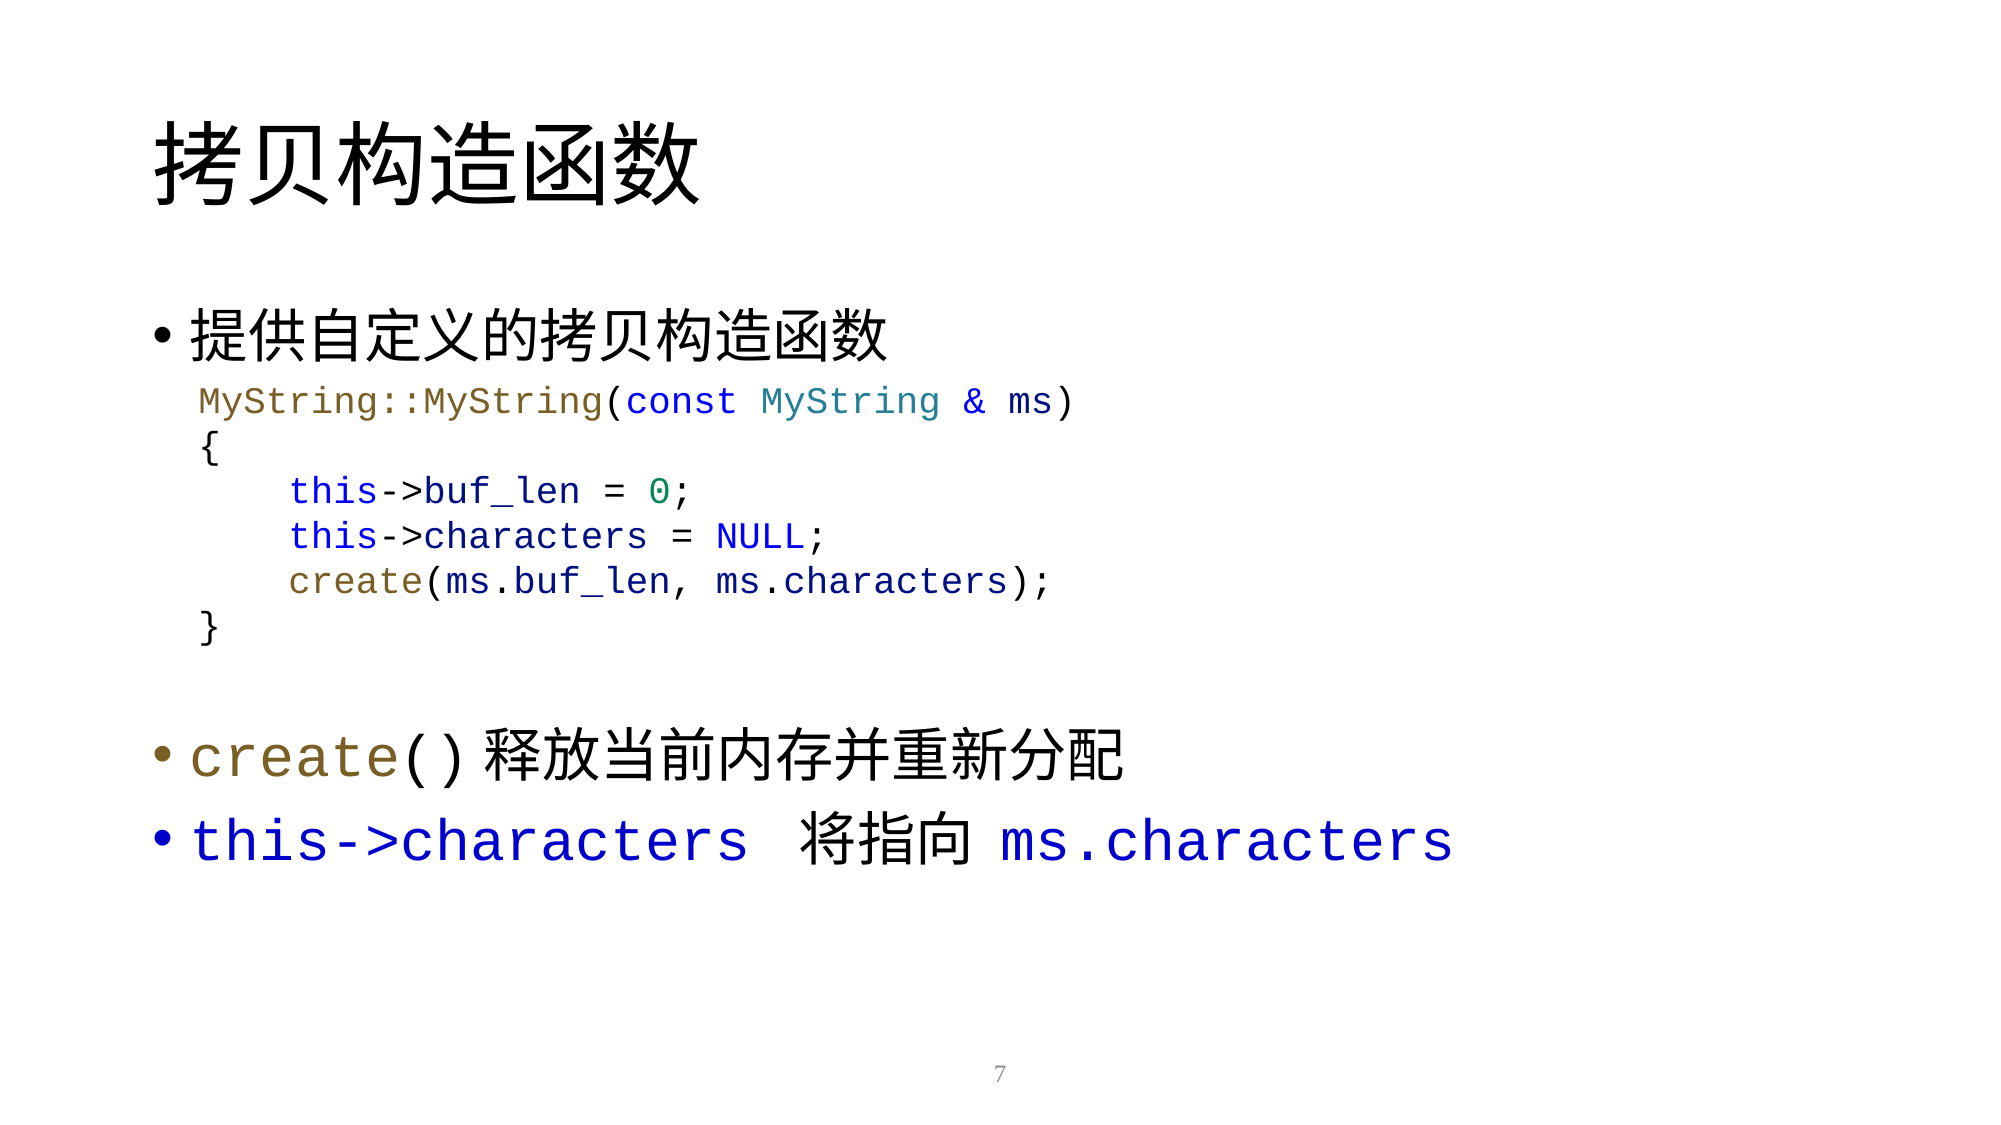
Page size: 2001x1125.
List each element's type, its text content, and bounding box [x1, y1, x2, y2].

slide_number 7 [938, 1042, 1062, 1103]
text_box MyString::MyString(const MyString & ms) { this->buf_len = 0; this->characters = NULL; create(ms.buf_len, ms.characters); } [183, 368, 1230, 654]
title 拷贝构造函数 [137, 59, 1863, 278]
list 提供自定义的拷贝构造函数 create()释放当前内存并重新分配 this->characters 将指向 ms.characters [137, 299, 1863, 1014]
